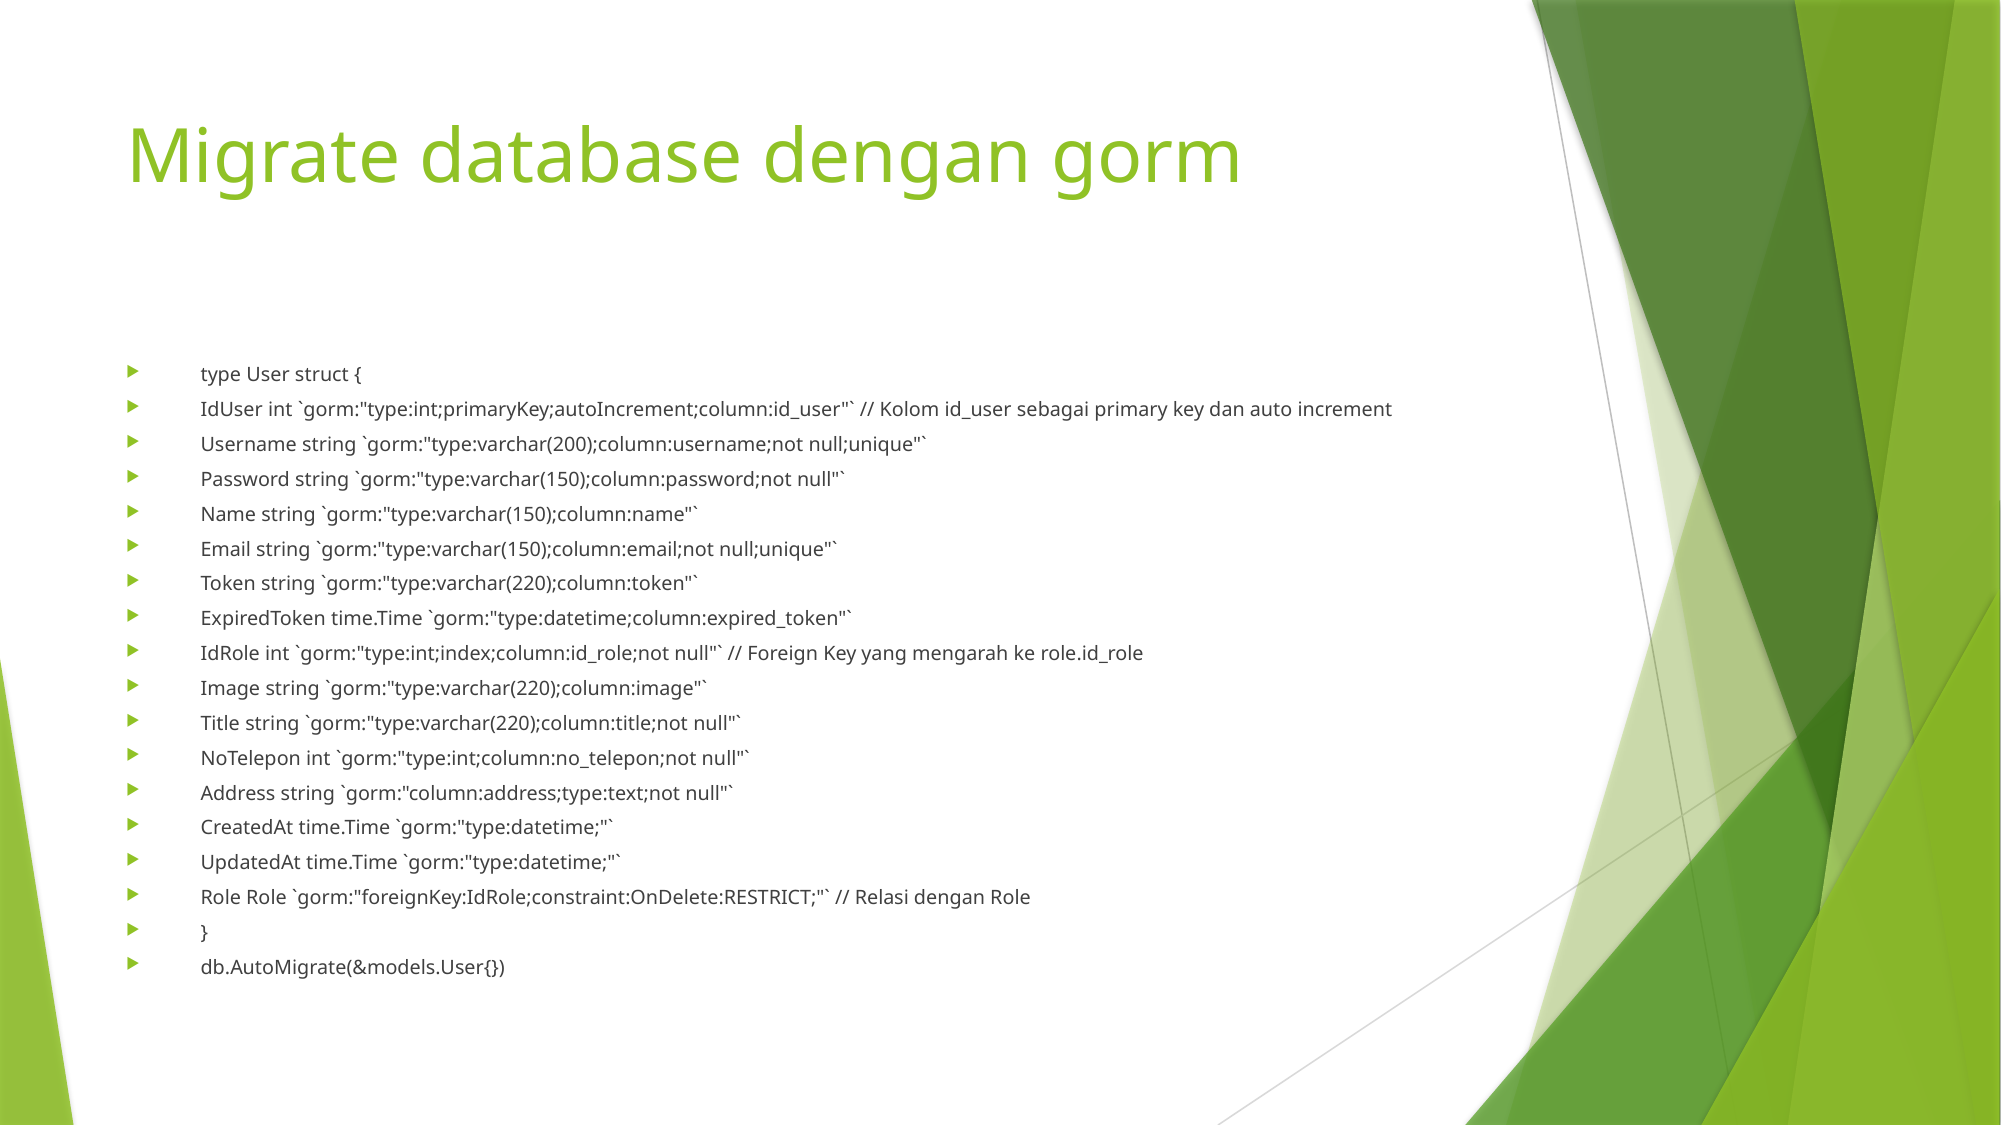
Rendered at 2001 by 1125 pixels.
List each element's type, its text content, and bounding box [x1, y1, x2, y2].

title Migrate database dengan gorm [111, 99, 1522, 317]
list type User struct { IdUser int `gorm:"type:int;primaryKey;autoIncrement;column:id_user"` // Kolom id_user sebagai primary key dan auto increment Username string `gorm:"type:varchar(200);column:username;not null;unique"` Password string `gorm:"type:varchar(150);column:password;not null"` Name string `gorm:"type:varchar(150);column:name"` Email string `gorm:"type:varchar(150);column:email;not null;unique"` Token string `gorm:"type:varchar(220);column:token"` ExpiredToken time.Time `gorm:"type:datetime;column:expired_token"` IdRole int `gorm:"type:int;index;column:id_role;not null"` // Foreign Key yang mengarah ke role.id_role Image string `gorm:"type:varchar(220);column:image"` Title string `gorm:"type:varchar(220);column:title;not null"` NoTelepon int `gorm:"type:int;column:no_telepon;not null"` Address string `gorm:"column:address;type:text;not null"` CreatedAt time.Time `gorm:"type:datetime;"` UpdatedAt time.Time `gorm:"type:datetime;"` Role Role `gorm:"foreignKey:IdRole;constraint:OnDelete:RESTRICT;"` // Relasi dengan Role } db.AutoMigrate(&models.User{}) [111, 354, 1522, 992]
